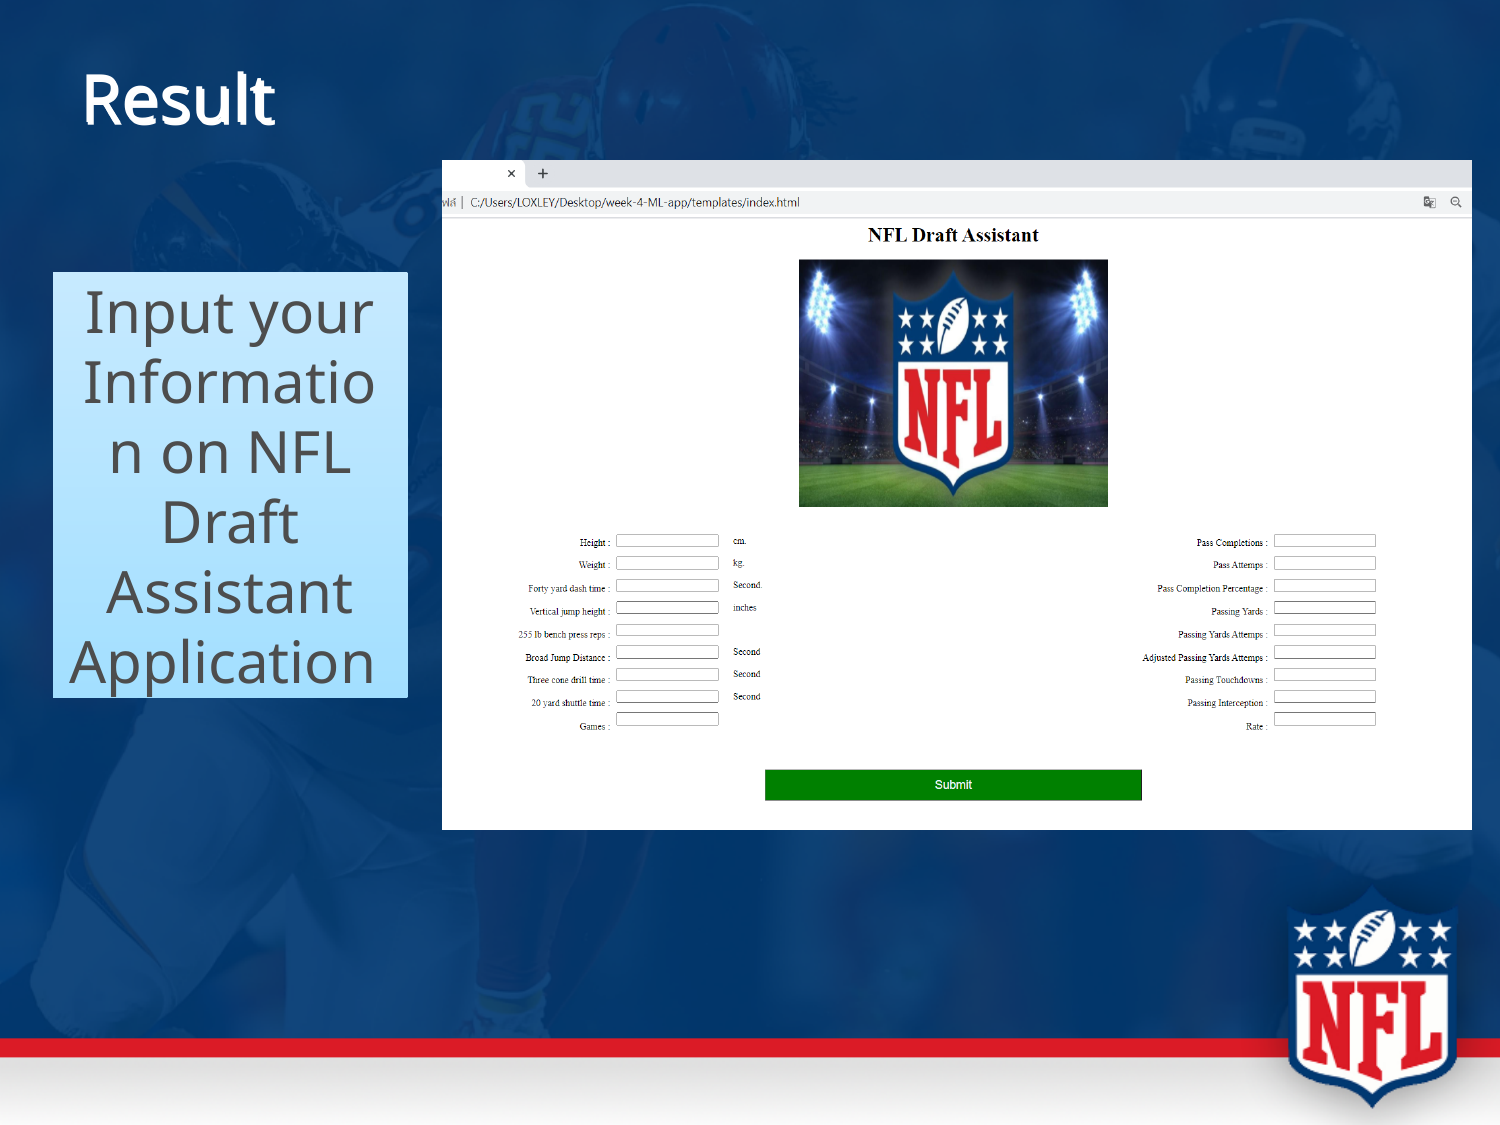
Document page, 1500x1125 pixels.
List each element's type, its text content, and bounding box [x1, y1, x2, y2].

picture [0, 0, 1500, 1125]
title Result [64, 54, 302, 139]
text_box Input your Information on NFL Draft Assistant Application [53, 272, 408, 698]
